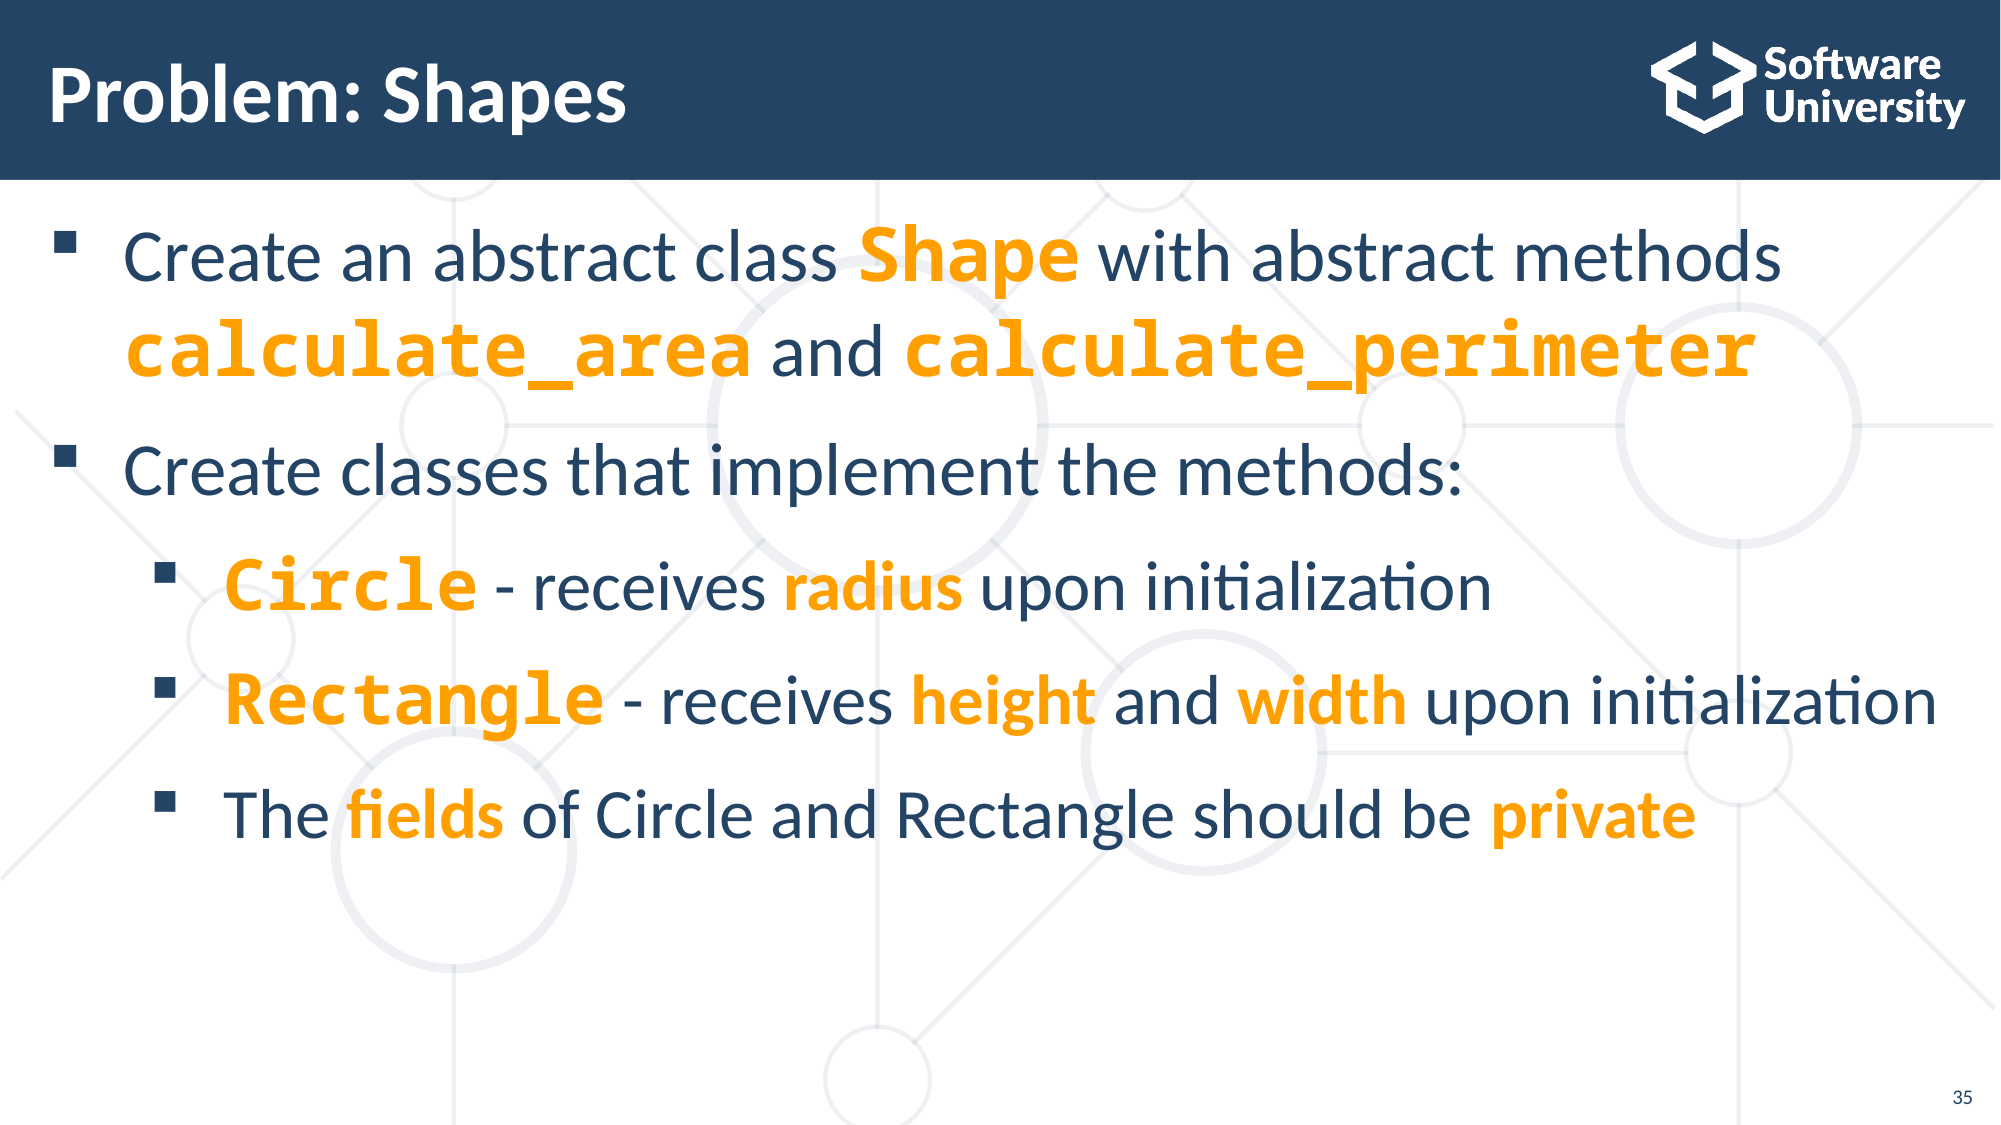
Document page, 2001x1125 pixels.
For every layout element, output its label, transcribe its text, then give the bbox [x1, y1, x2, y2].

title Problem: Shapes [31, 16, 1625, 162]
list Create an abstract class Shape with abstract methods calculate_area and calculate_perimeter Create classes that implement the methods: Circle - receives radius upon initialization Rectangle - receives height and width upon initialization The fields of Circle and Rectangle should be private [31, 196, 1969, 1109]
slide_number 35 [1927, 1067, 1989, 1117]
picture [1651, 41, 1966, 134]
